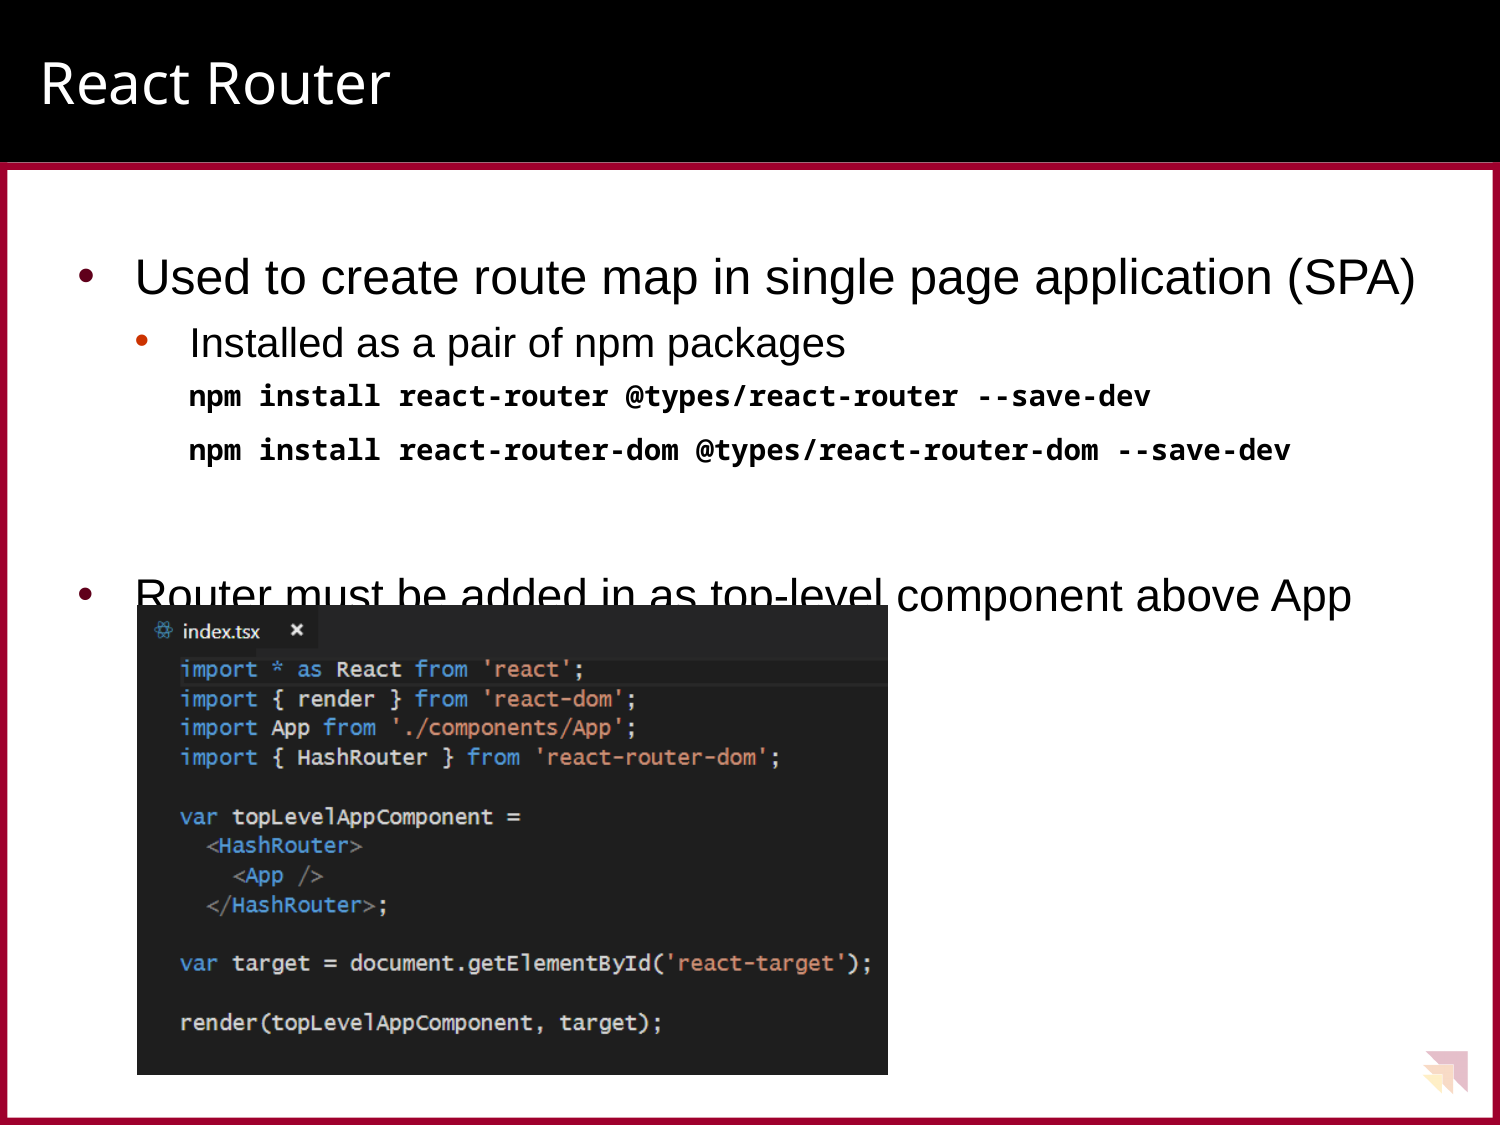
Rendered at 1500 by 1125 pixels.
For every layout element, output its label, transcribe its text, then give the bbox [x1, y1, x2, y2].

list Used to create route map in single page application (SPA) Installed as a pair of npm packages npm install react-router @types/react-router --save-dev npm install react-router-dom @types/react-router-dom --save-dev Router must be added in as top-level component above App [62, 237, 1438, 1088]
picture [137, 604, 888, 1076]
title React Router [24, 12, 1438, 150]
